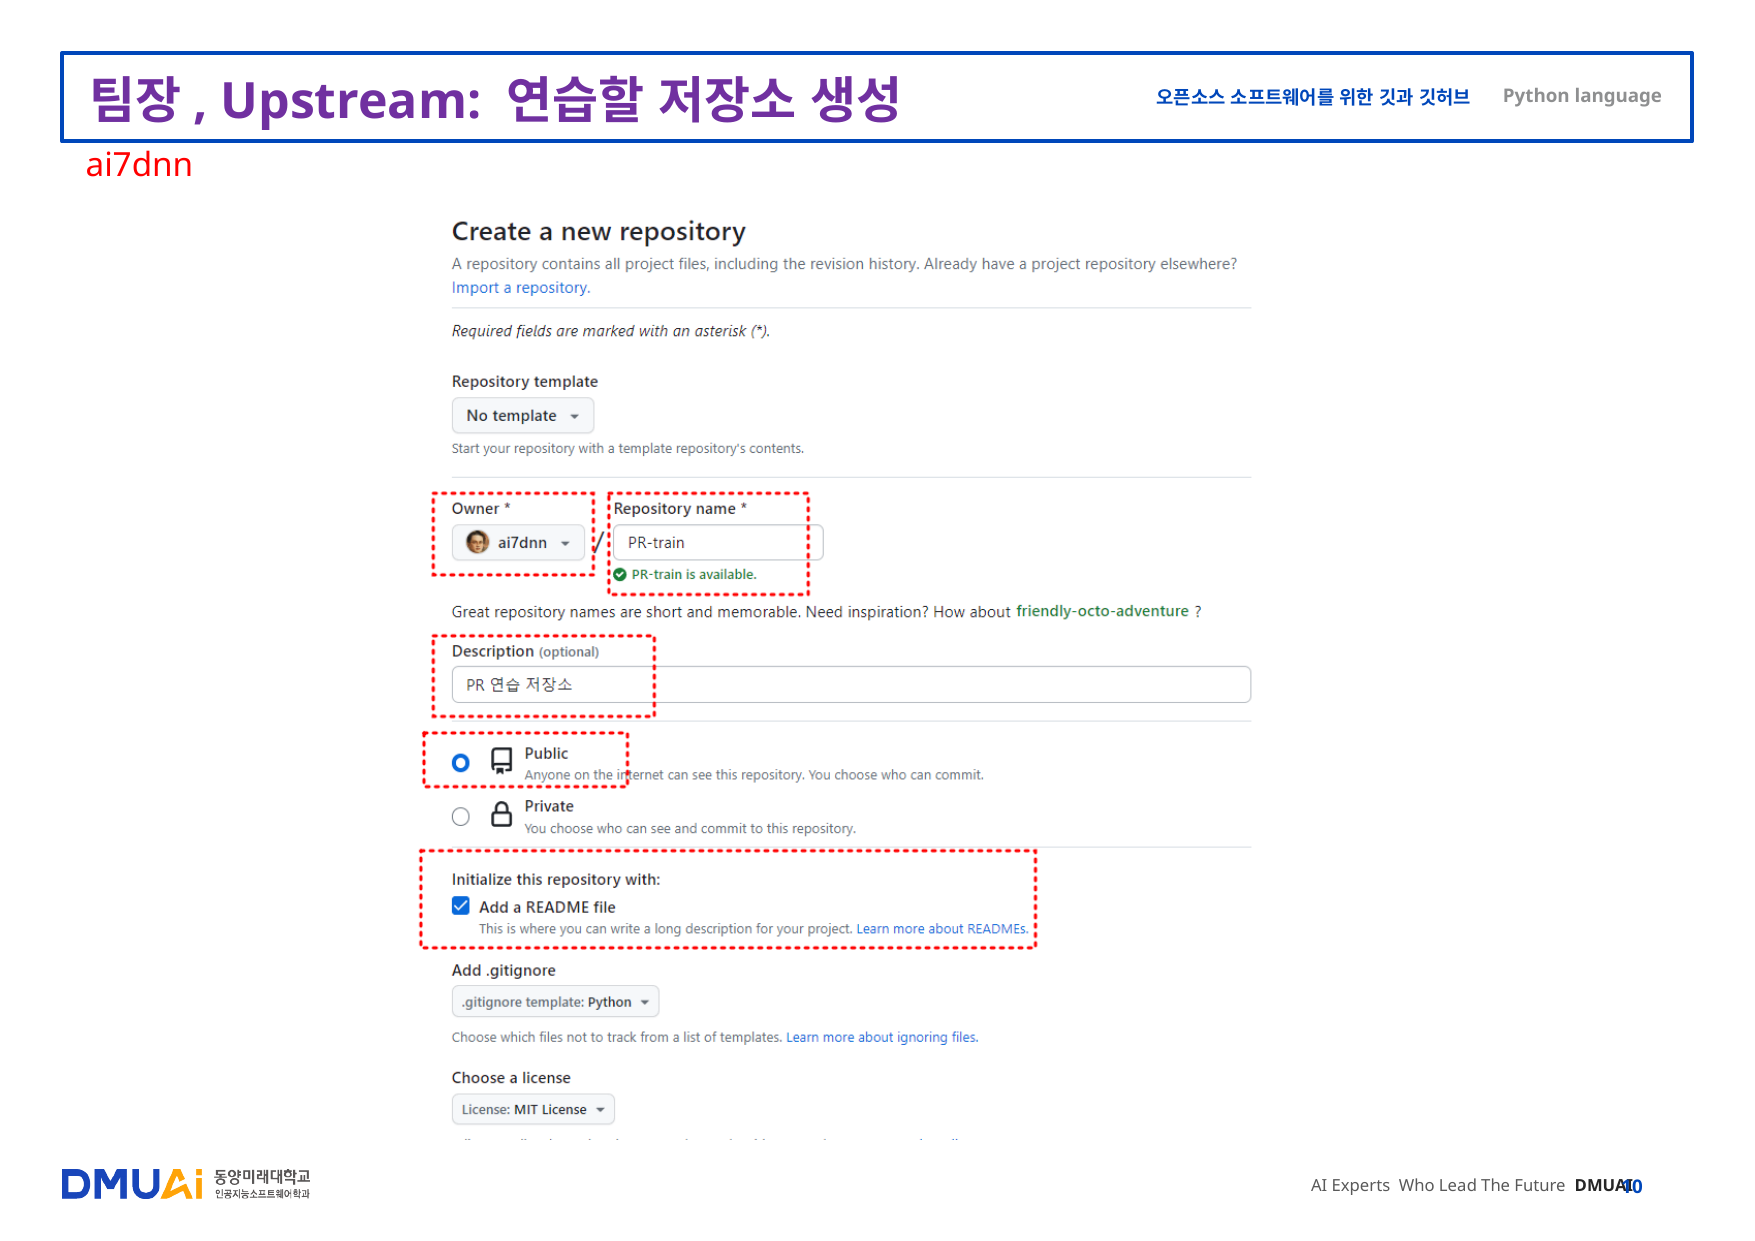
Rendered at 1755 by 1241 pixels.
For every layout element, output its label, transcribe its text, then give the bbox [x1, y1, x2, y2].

title 팀장, Upstream: 연습할 저장소 생성 [72, 69, 1055, 128]
picture [392, 202, 1271, 1141]
picture [62, 1169, 310, 1199]
text_box ai7dnn [70, 135, 209, 191]
